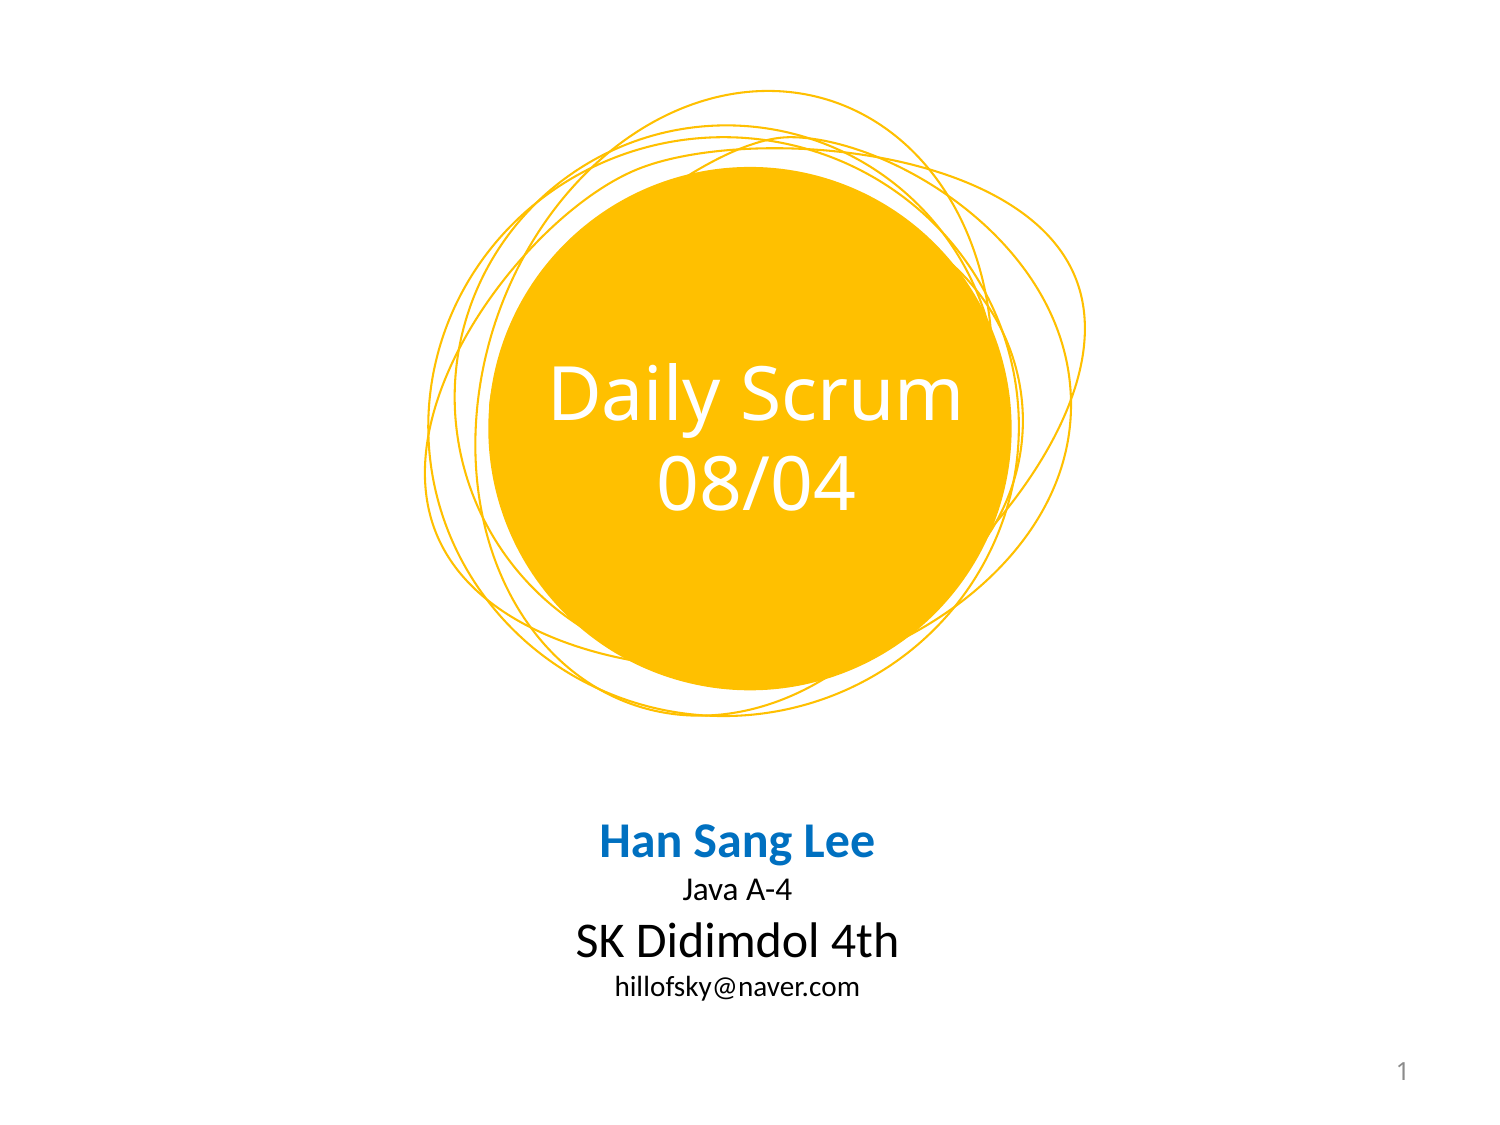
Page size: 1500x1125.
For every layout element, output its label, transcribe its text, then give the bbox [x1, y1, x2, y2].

text_box Daily Scrum 08/04 [532, 338, 980, 533]
text_box Han Sang Lee Java A-4 SK Didimdol 4th hillofsky@naver.com [212, 800, 1263, 1063]
slide_number 1 [1074, 1042, 1425, 1103]
